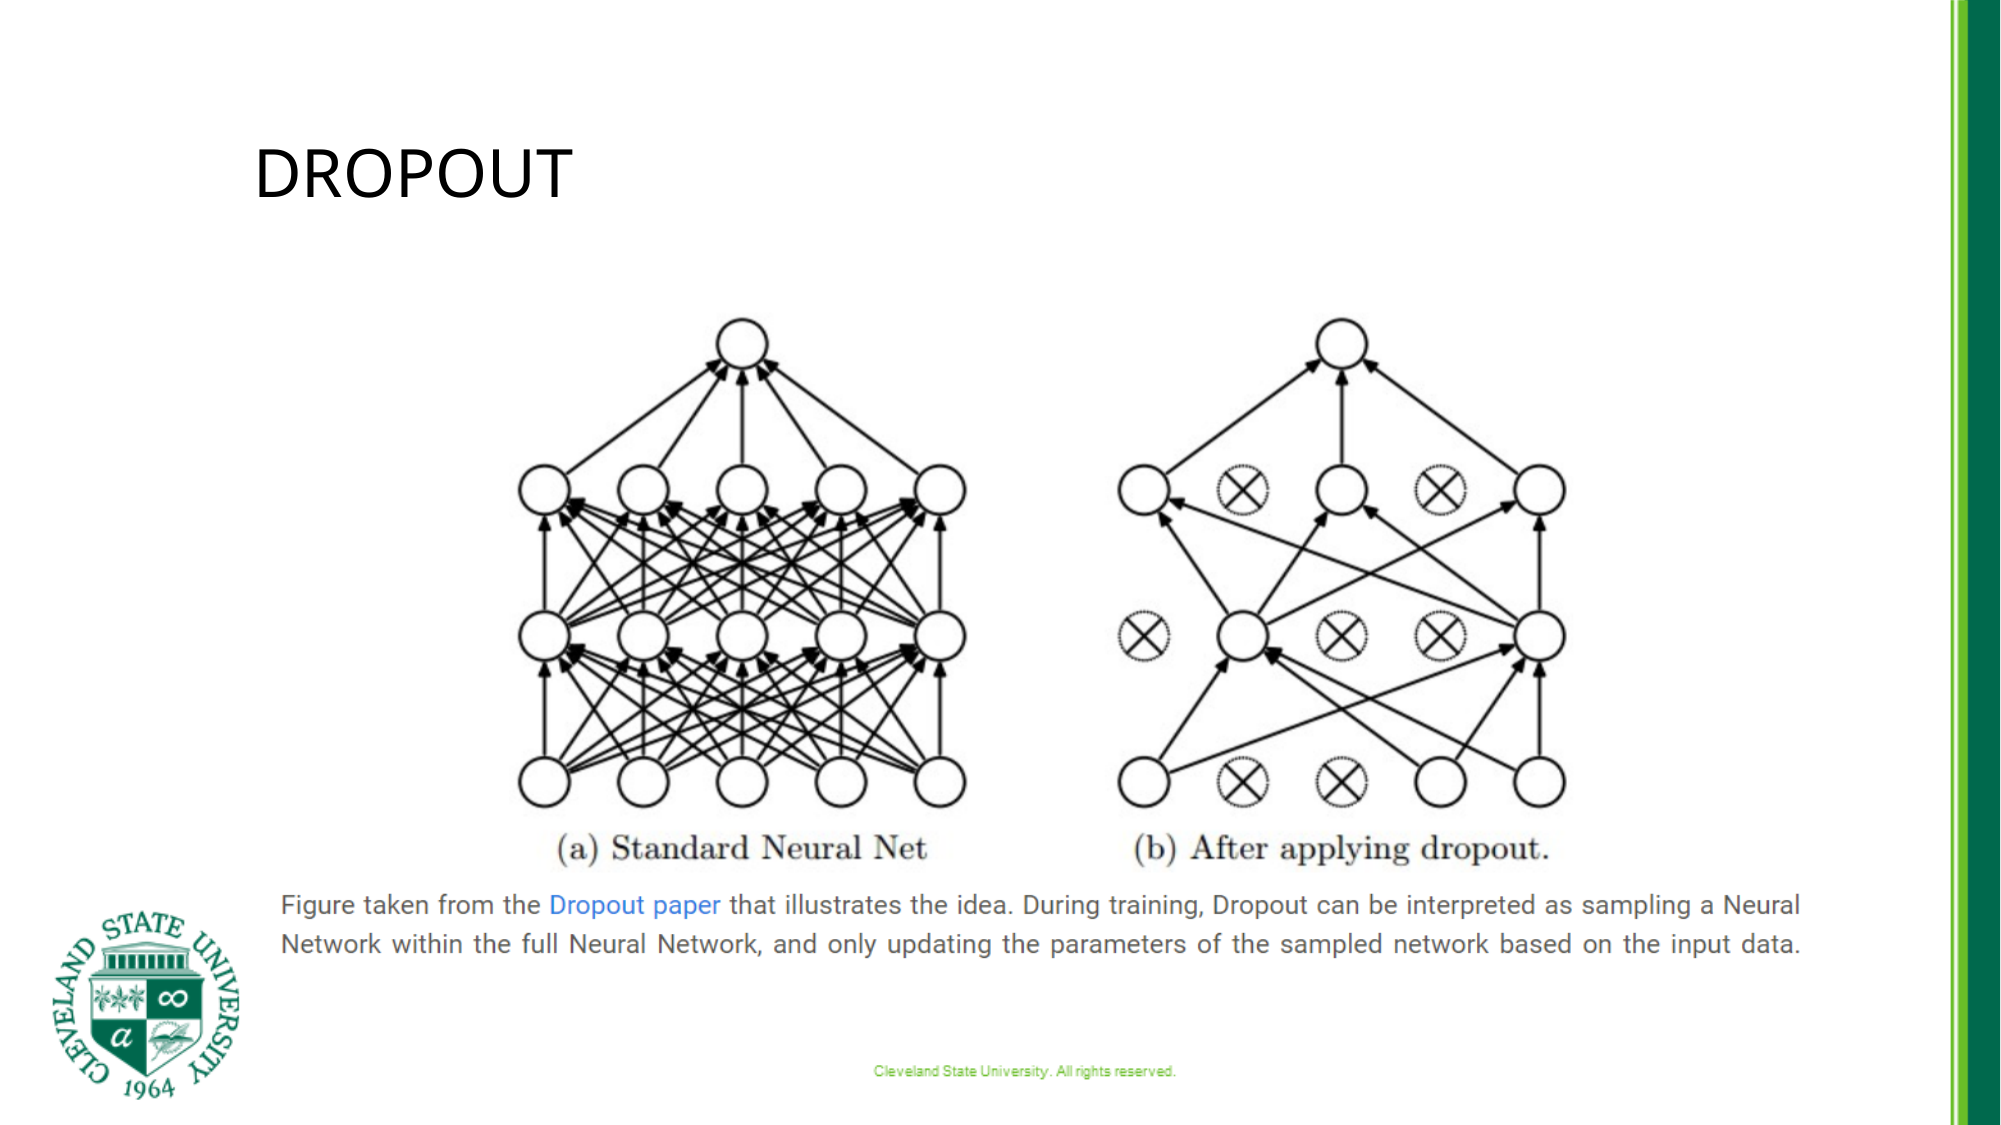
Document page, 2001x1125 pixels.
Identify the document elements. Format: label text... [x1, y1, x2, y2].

picture [0, 0, 2001, 1125]
title DRopout [238, 131, 1814, 295]
